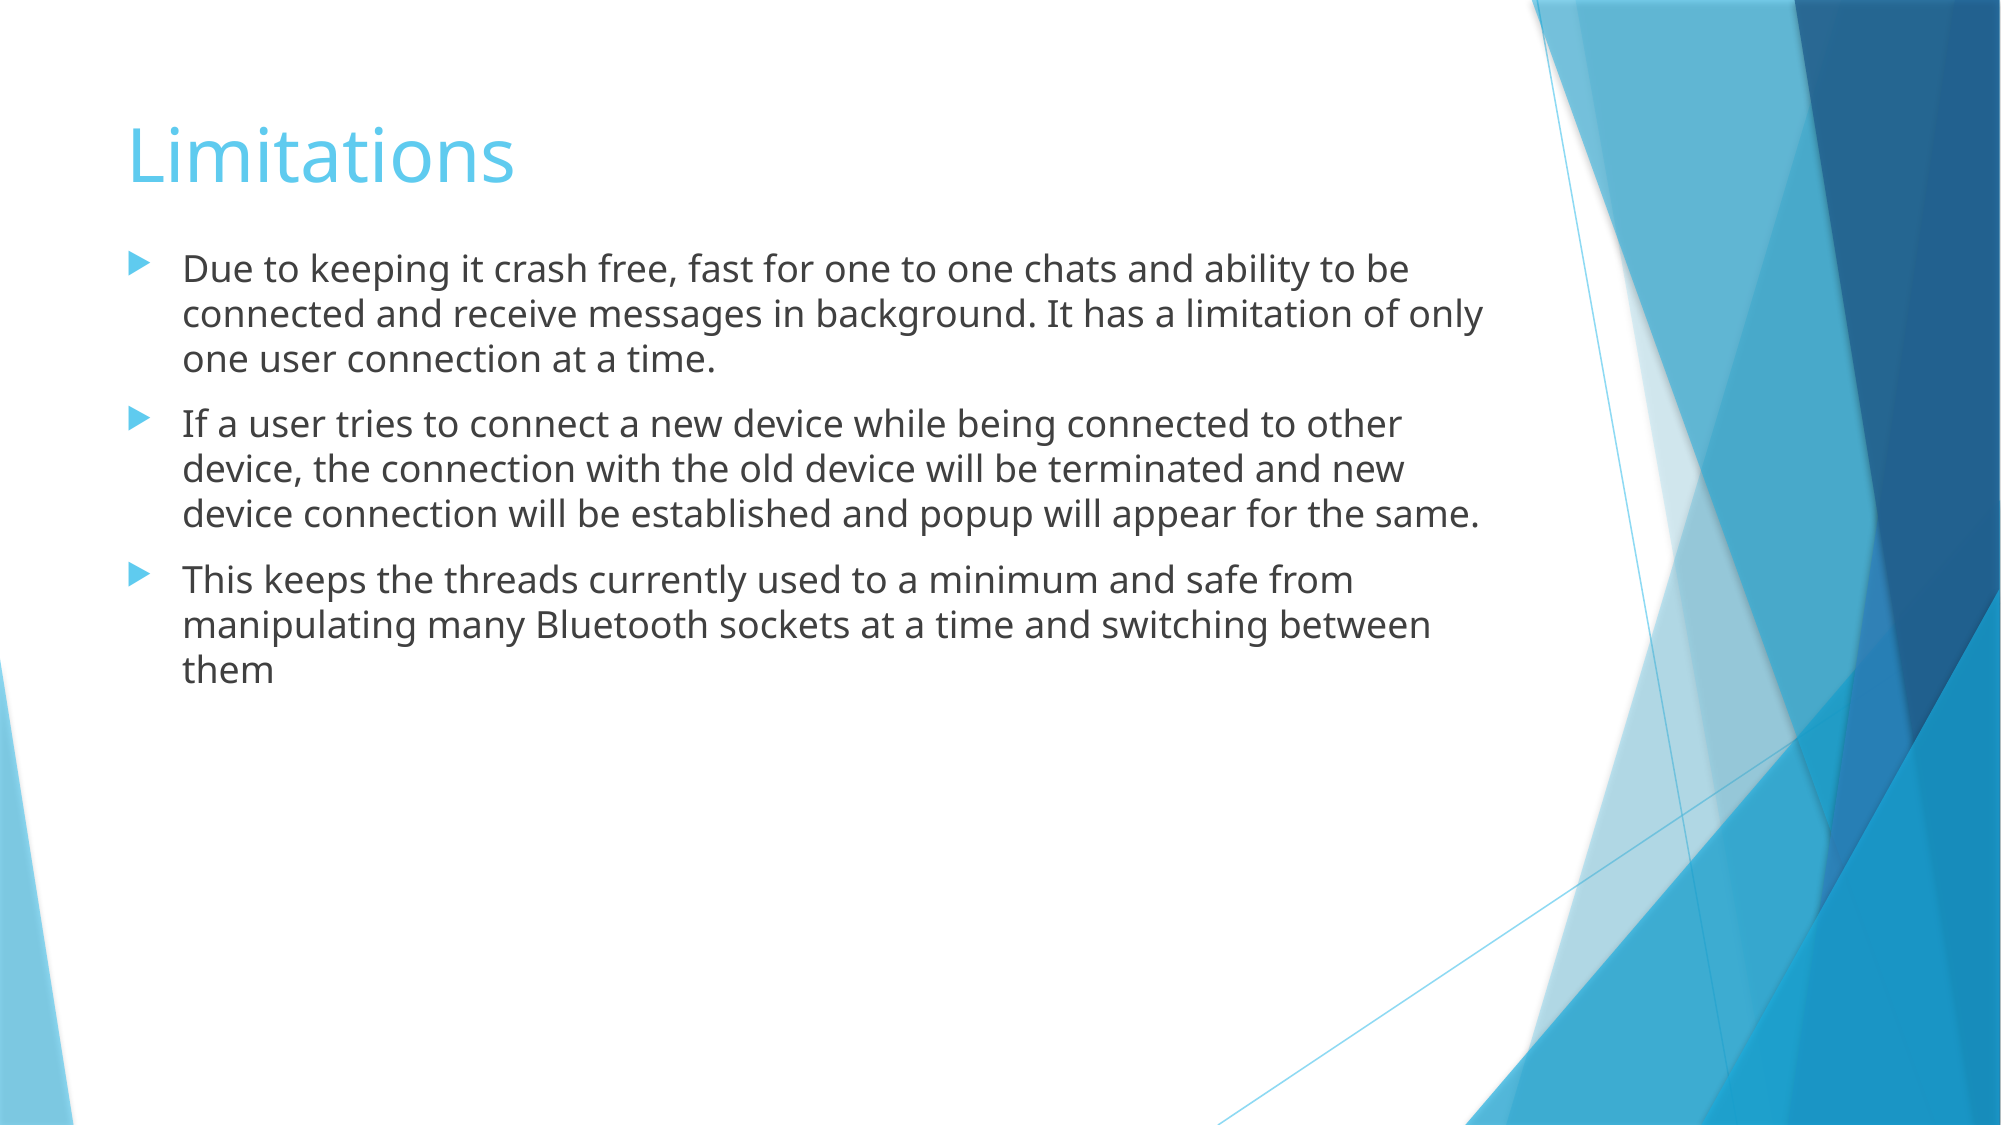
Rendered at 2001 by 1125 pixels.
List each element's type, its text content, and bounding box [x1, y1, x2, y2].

text_box Due to keeping it crash free, fast for one to one chats and ability to be connected and receive messages in background. It has a limitation of only one user connection at a time. If a user tries to connect a new device while being connected to other device, the connection with the old device will be terminated and new device connection will be established and popup will appear for the same. This keeps the threads currently used to a minimum and safe from manipulating many Bluetooth sockets at a time and switching between them [111, 237, 1522, 874]
text_box Limitations [111, 99, 1522, 223]
